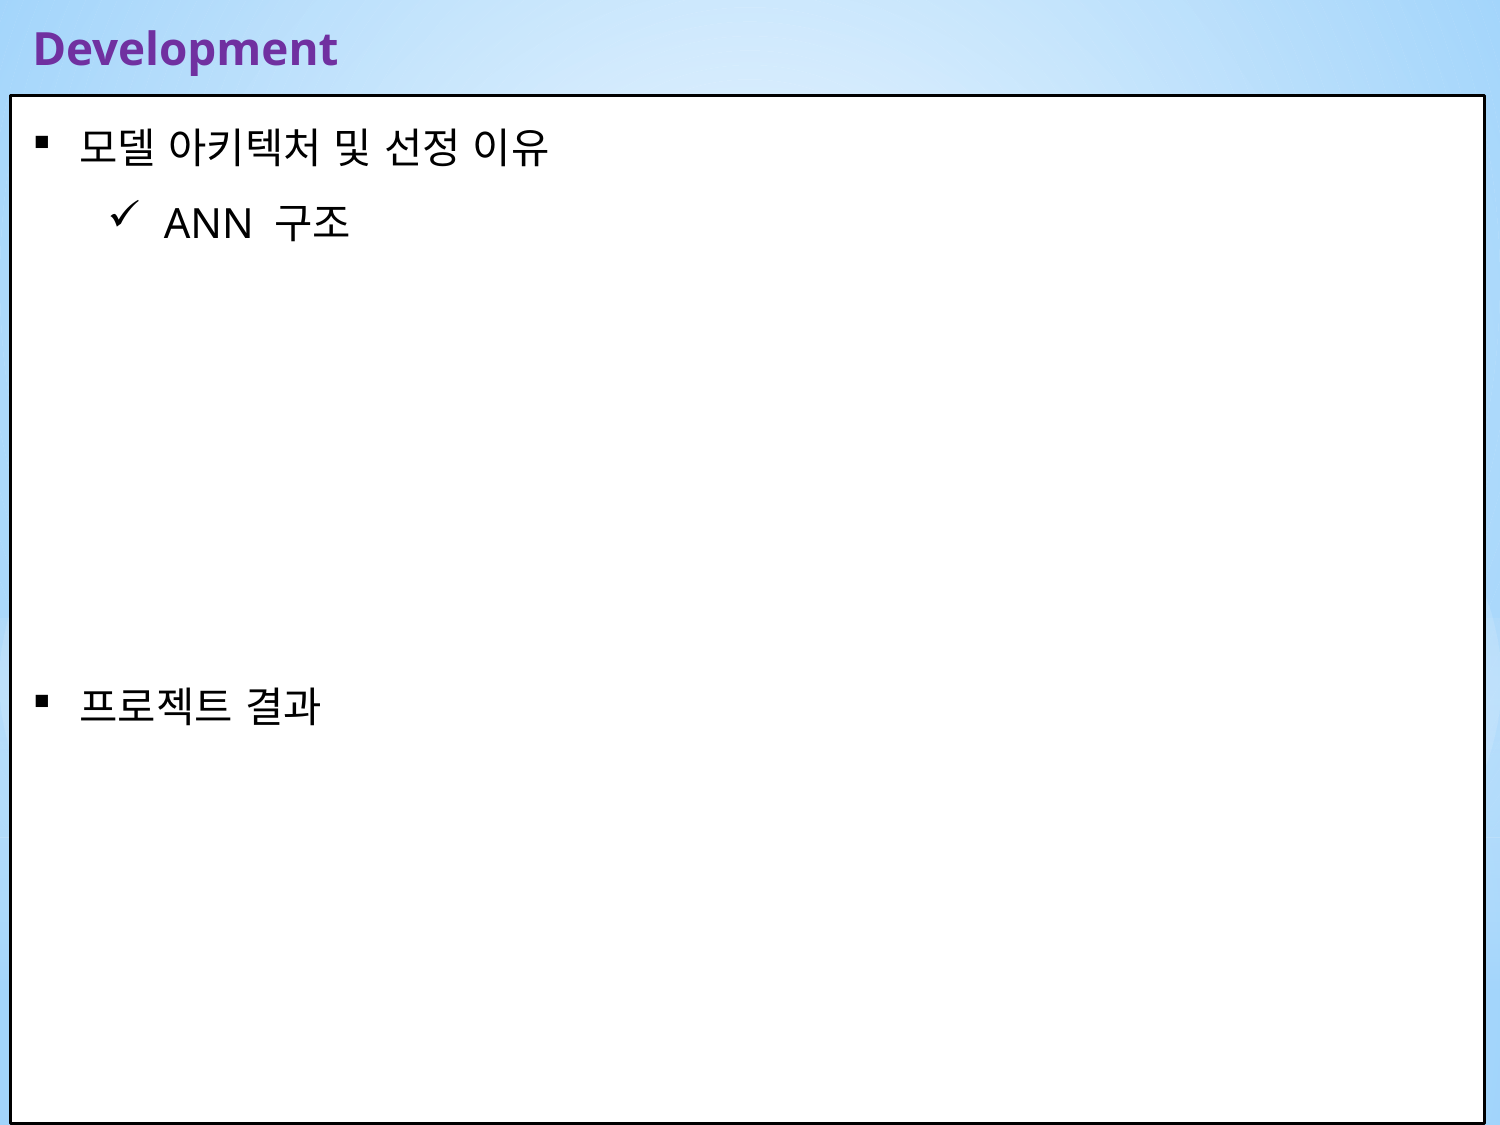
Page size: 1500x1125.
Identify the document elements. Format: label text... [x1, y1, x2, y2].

text_box Development [17, 0, 1485, 100]
text_box 모델 아키텍처 및 선정 이유 ANN 구조 [17, 89, 1471, 255]
text_box [9, 94, 1486, 1125]
text_box 프로젝트 결과 [17, 648, 1471, 739]
